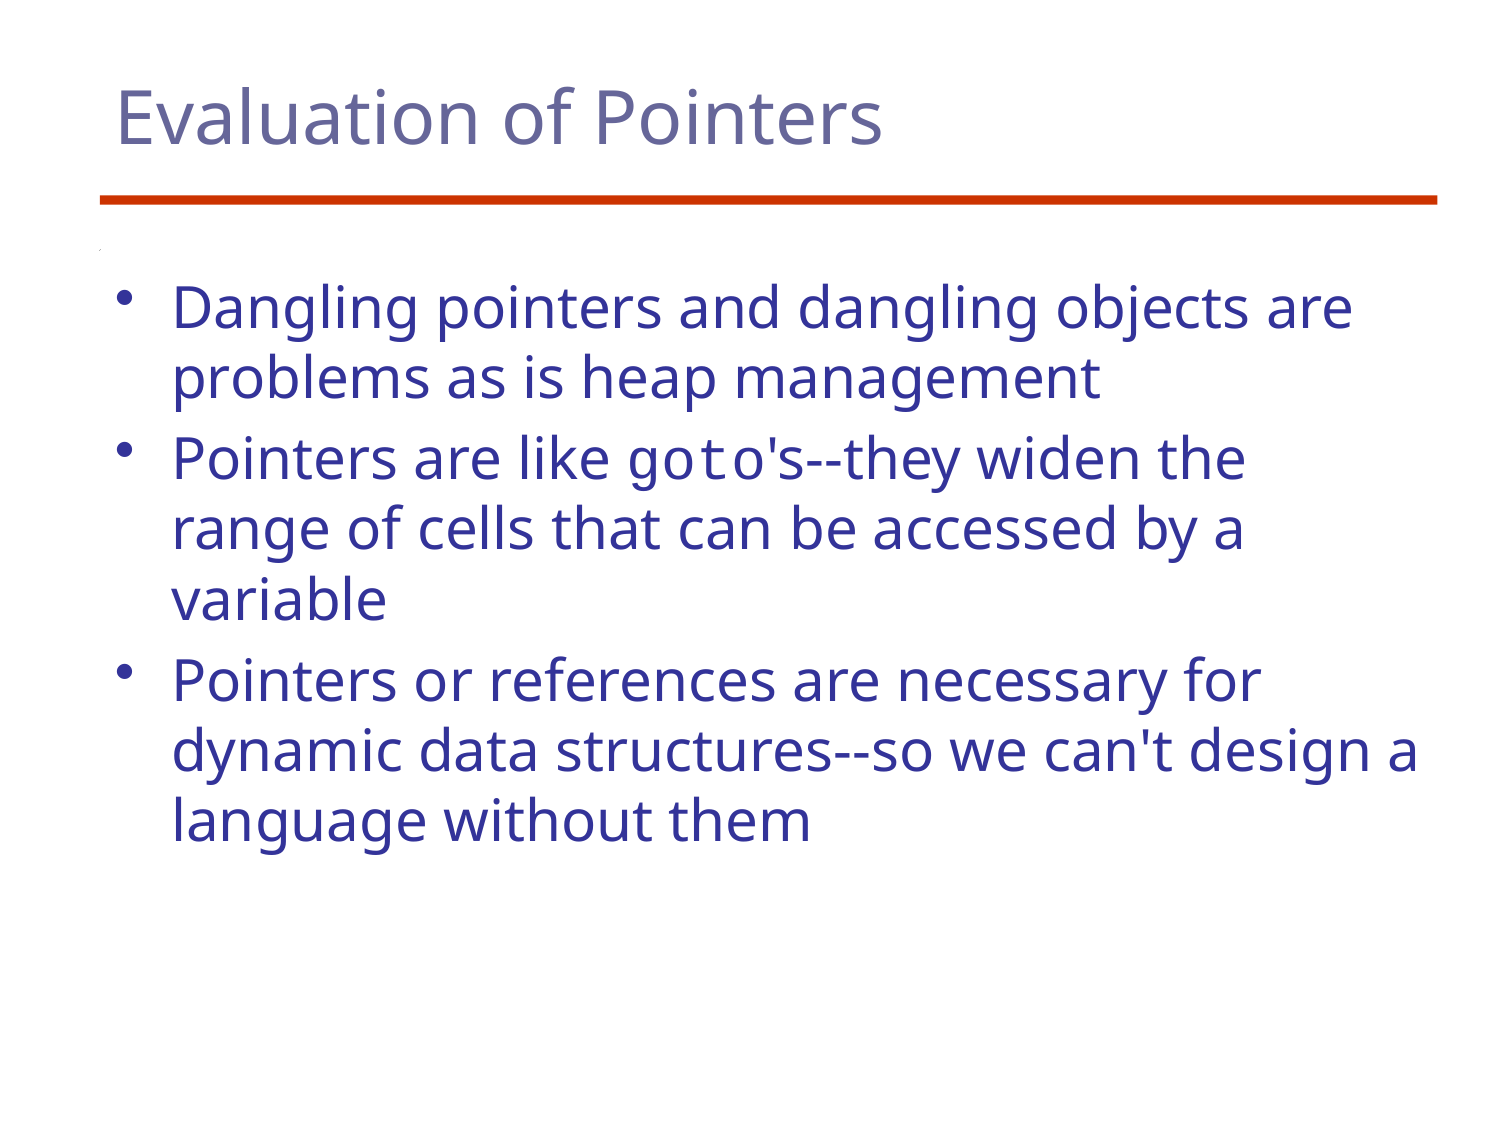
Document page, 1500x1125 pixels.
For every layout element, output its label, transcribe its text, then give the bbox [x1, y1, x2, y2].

list Dangling pointers and dangling objects are problems as is heap management Pointers are like goto's--they widen the range of cells that can be accessed by a variable Pointers or references are necessary for dynamic data structures--so we can't design a language without them [99, 262, 1438, 1013]
title Evaluation of Pointers [99, 62, 1438, 250]
